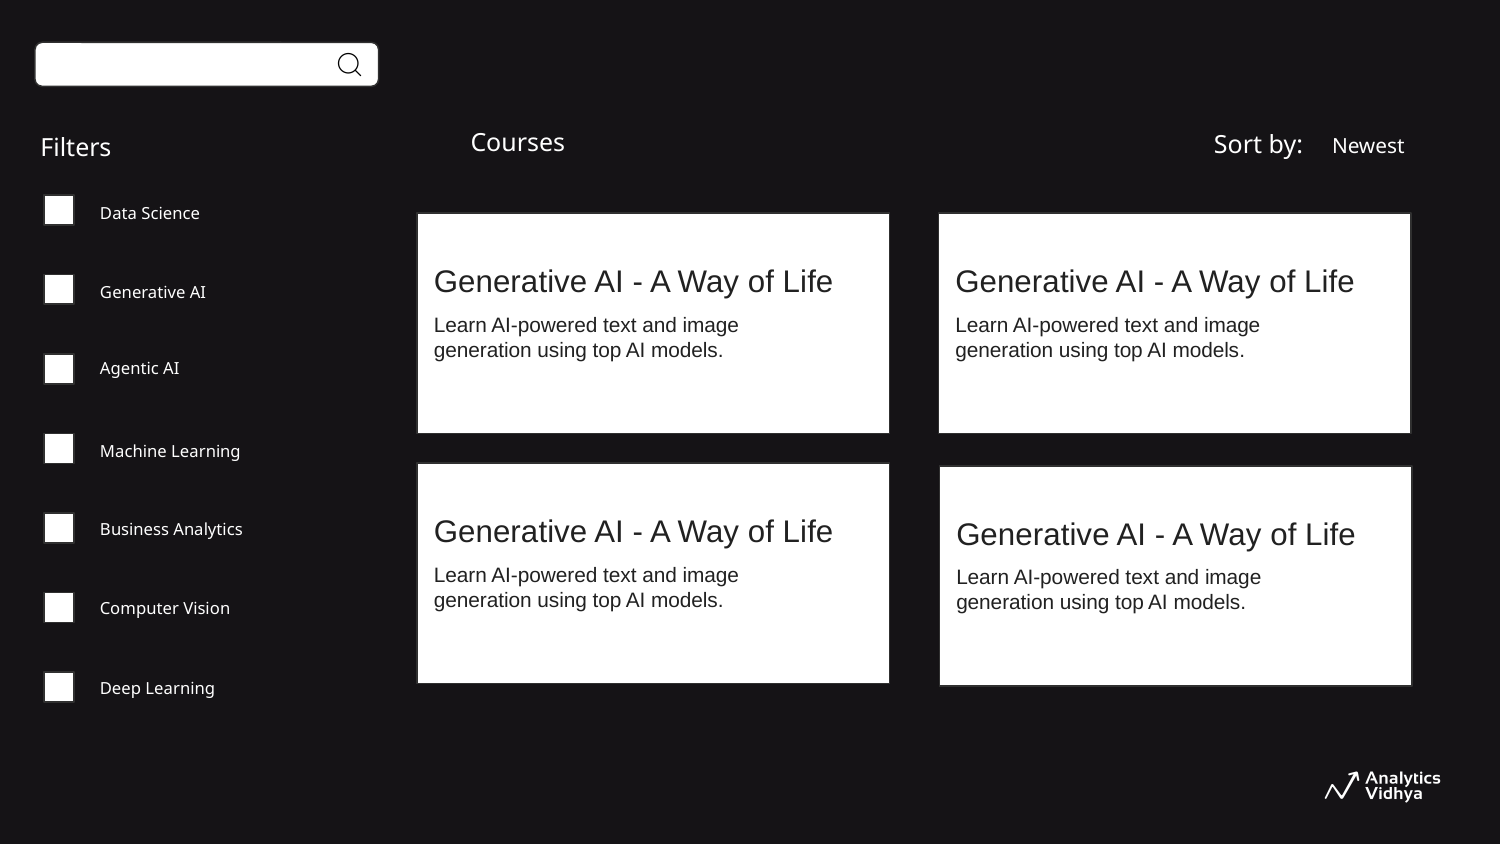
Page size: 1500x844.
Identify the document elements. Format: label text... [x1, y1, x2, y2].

text_box Filters [12, 116, 140, 185]
text_box Data Science [84, 187, 490, 256]
text_box Generative AI [84, 266, 417, 335]
text_box Generative AI - A Way of Life [940, 246, 1413, 314]
text_box Deep Learning [84, 663, 291, 731]
text_box [939, 465, 1412, 687]
text_box Computer Vision [84, 582, 249, 651]
text_box [44, 671, 74, 702]
text_box Agentic AI [84, 343, 417, 411]
text_box [44, 592, 74, 623]
text_box [34, 42, 379, 87]
text_box Learn AI-powered text and image generation using top AI models. [419, 296, 855, 377]
text_box [938, 213, 1411, 434]
picture [334, 48, 365, 80]
text_box Learn AI-powered text and image generation using top AI models. [419, 546, 855, 627]
text_box [417, 463, 890, 684]
text_box Learn AI-powered text and image generation using top AI models. [941, 548, 1377, 629]
text_box [44, 194, 74, 225]
text_box [44, 274, 74, 305]
text_box Machine Learning [84, 425, 270, 494]
picture [1320, 769, 1445, 805]
text_box [44, 433, 74, 464]
text_box Generative AI - A Way of Life [419, 496, 892, 564]
text_box Generative AI - A Way of Life [941, 498, 1414, 567]
text_box Learn AI-powered text and image generation using top AI models. [940, 296, 1377, 377]
text_box Business Analytics [84, 504, 270, 572]
text_box [44, 512, 74, 543]
text_box Sort by: [1191, 113, 1332, 181]
text_box Newest [1316, 123, 1443, 168]
text_box [417, 213, 890, 434]
text_box Courses [447, 111, 589, 179]
text_box [44, 353, 74, 384]
text_box Generative AI - A Way of Life [419, 246, 892, 314]
